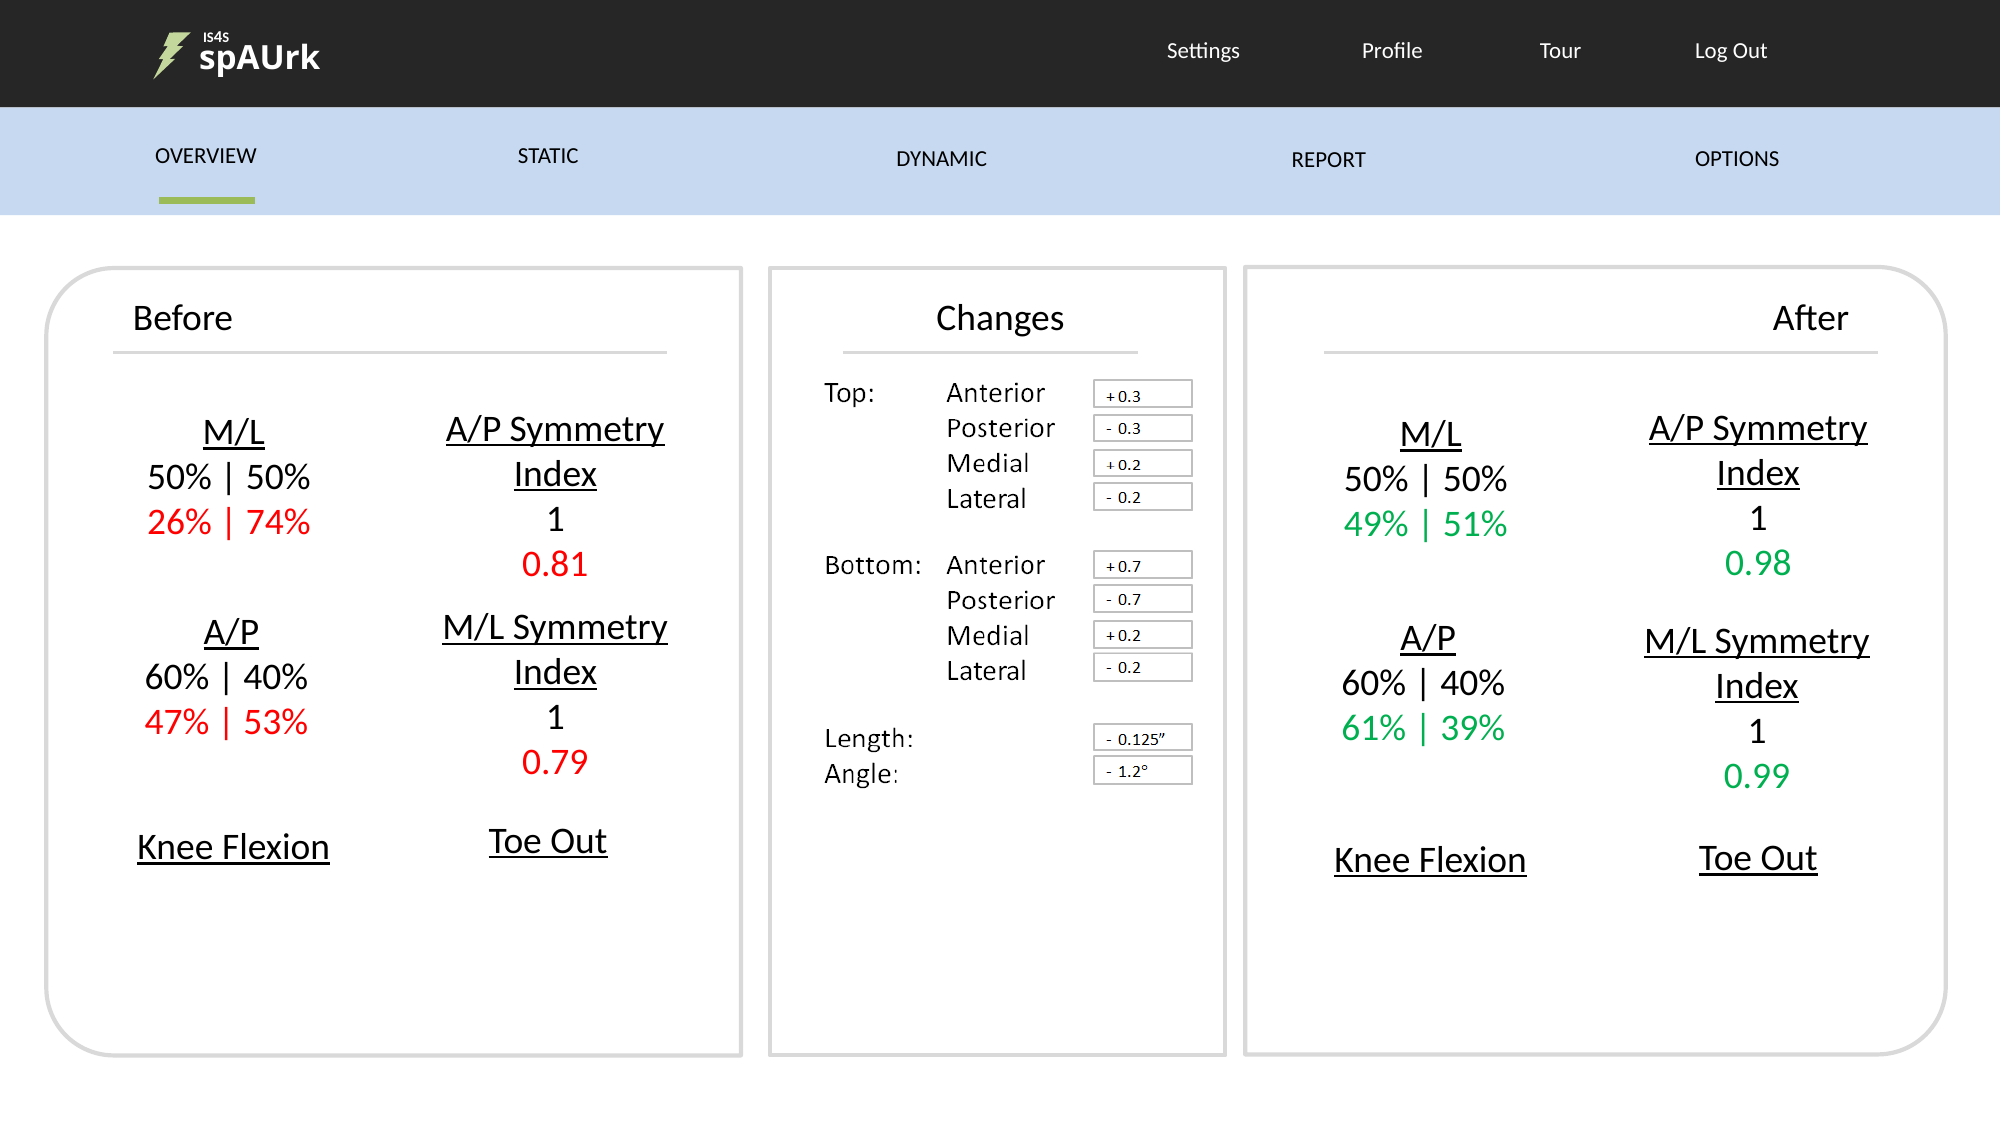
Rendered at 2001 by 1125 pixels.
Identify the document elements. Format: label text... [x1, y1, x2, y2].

text_box After [1758, 285, 1878, 346]
text_box [768, 266, 1227, 1057]
text_box M/L 50% | 50% 49% | 51% [1329, 402, 1533, 552]
text_box M/L Symmetry Index 1 0.99 [1613, 608, 1901, 803]
text_box M/L Symmetry Index 1 0.79 [411, 595, 700, 790]
text_box A/P 60% | 40% 61% | 39% [1326, 605, 1530, 756]
text_box M/L 50% | 50% 26% | 74% [132, 399, 336, 550]
text_box Before [118, 285, 271, 346]
text_box [1243, 264, 1948, 1057]
text_box A/P 60% | 40% 47% | 53% [129, 599, 333, 750]
text_box A/P Symmetry Index 1 0.98 [1614, 395, 1903, 591]
text_box A/P Symmetry Index 1 0.81 [411, 396, 700, 592]
text_box Changes [921, 285, 1090, 346]
picture [808, 374, 1203, 792]
text_box [44, 265, 744, 1058]
